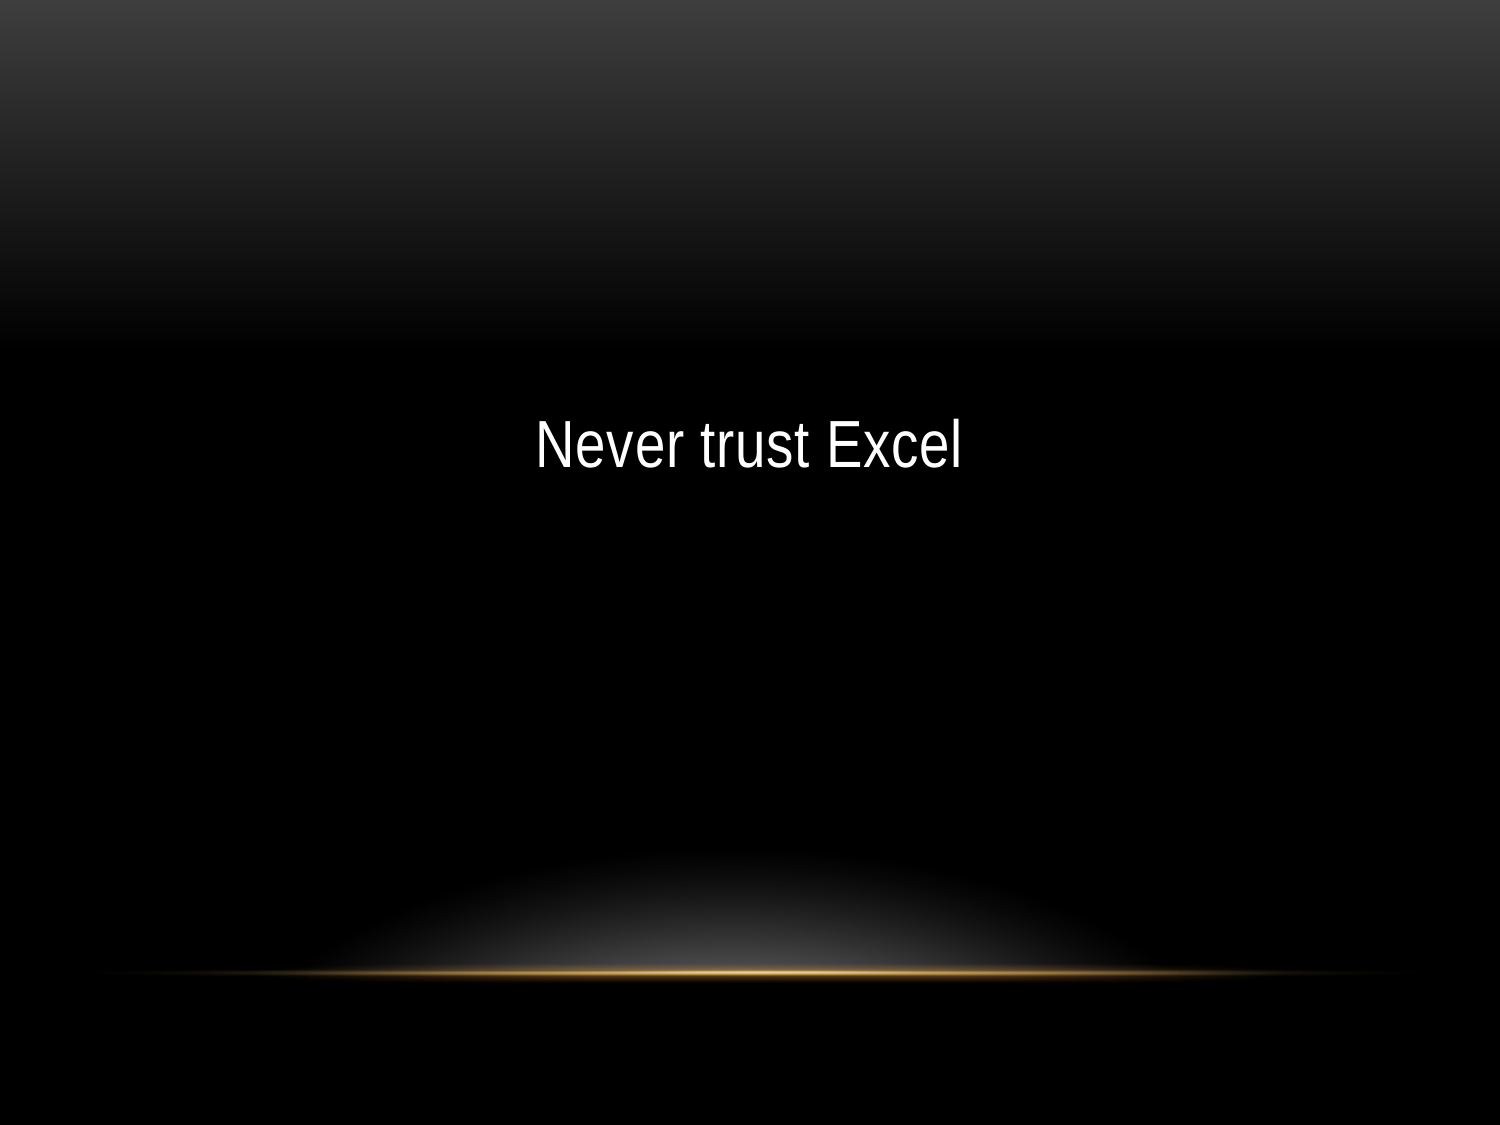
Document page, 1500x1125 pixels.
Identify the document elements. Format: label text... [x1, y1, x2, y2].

picture [0, 0, 1500, 1125]
list Never trust Excel [99, 262, 1400, 938]
